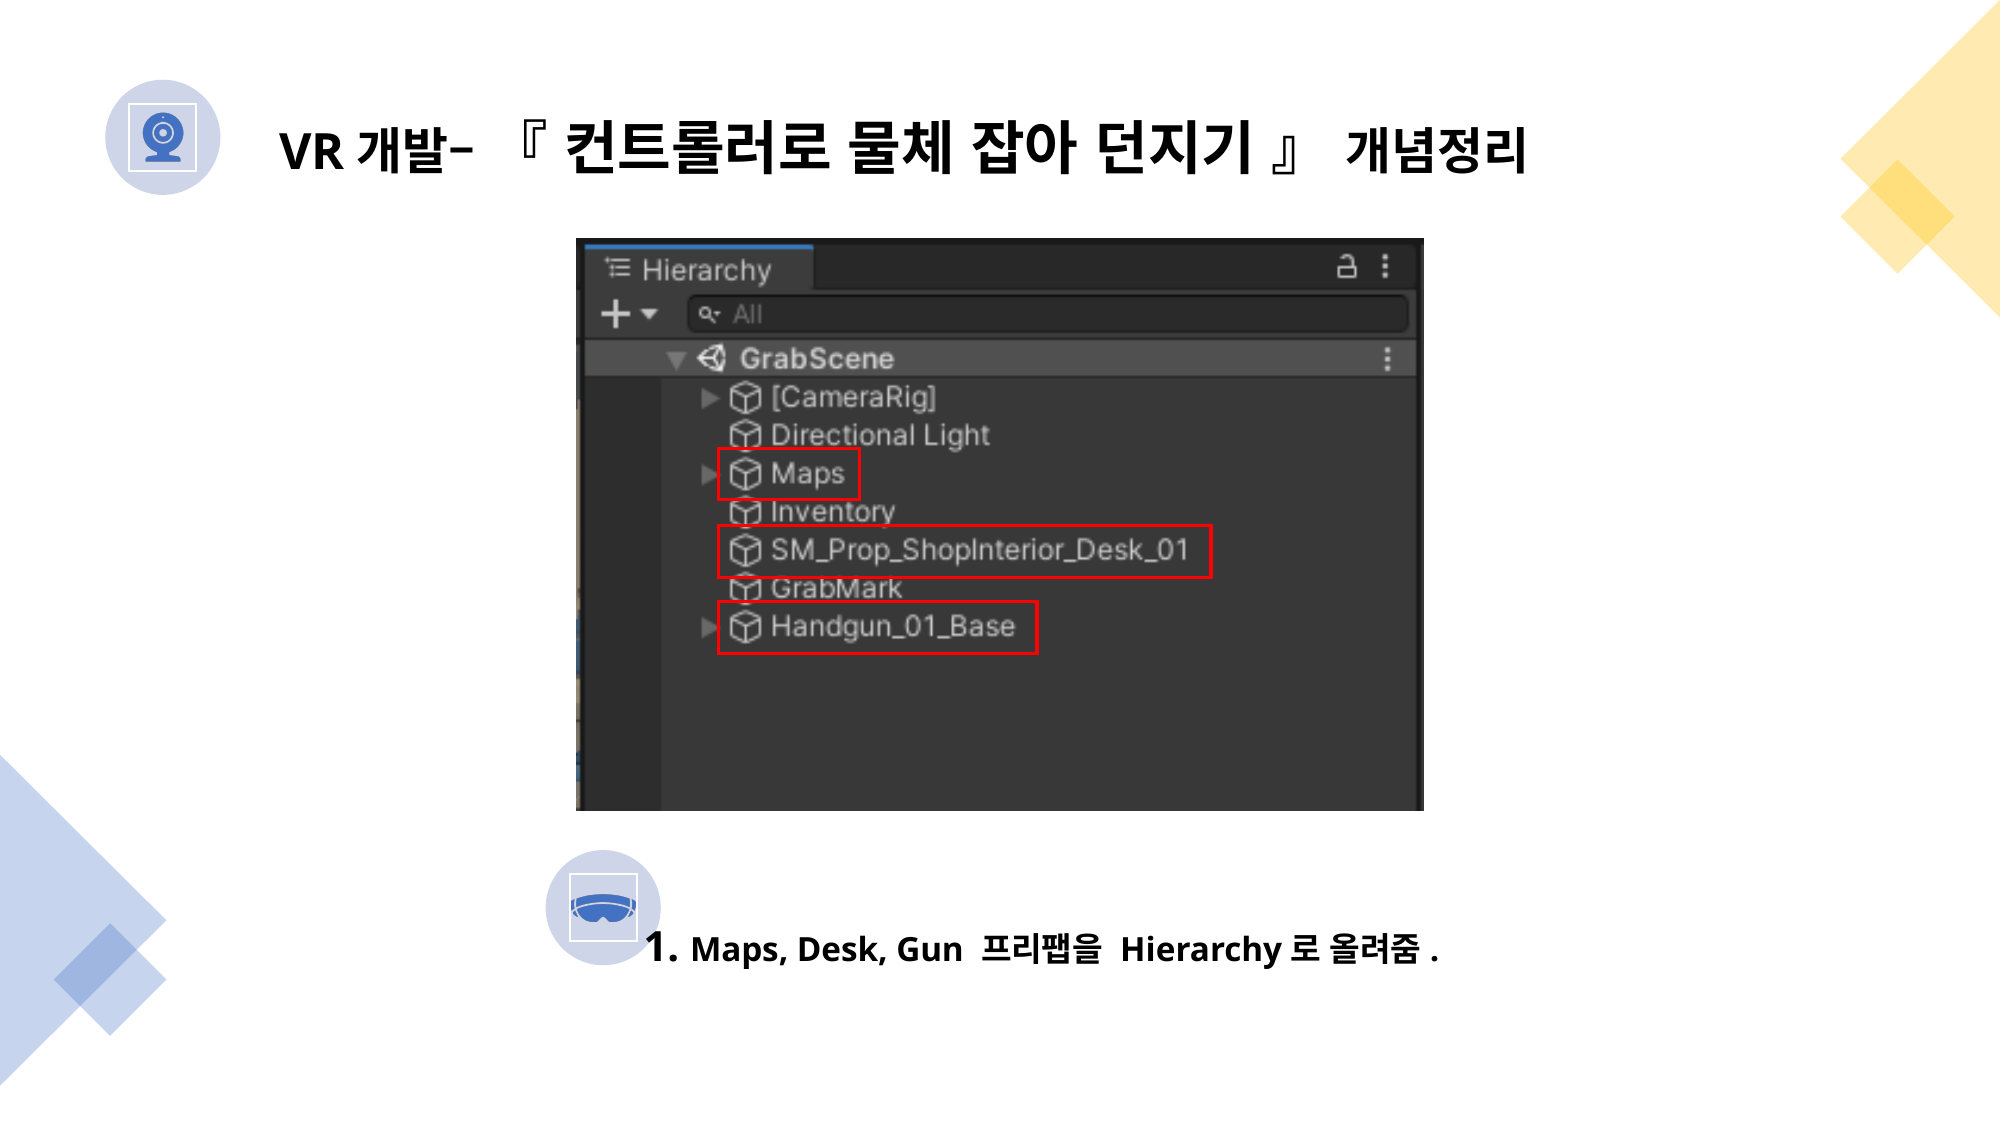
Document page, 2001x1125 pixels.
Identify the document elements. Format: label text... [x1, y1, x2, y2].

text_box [1840, 0, 2000, 318]
text_box VR개발– 『 컨트롤러로 물체 잡아 던지기 』 개념정리 [264, 103, 1752, 189]
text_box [545, 850, 1455, 1003]
text_box [0, 0, 2000, 1125]
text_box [576, 238, 1424, 811]
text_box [0, 754, 167, 1086]
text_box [105, 79, 221, 195]
